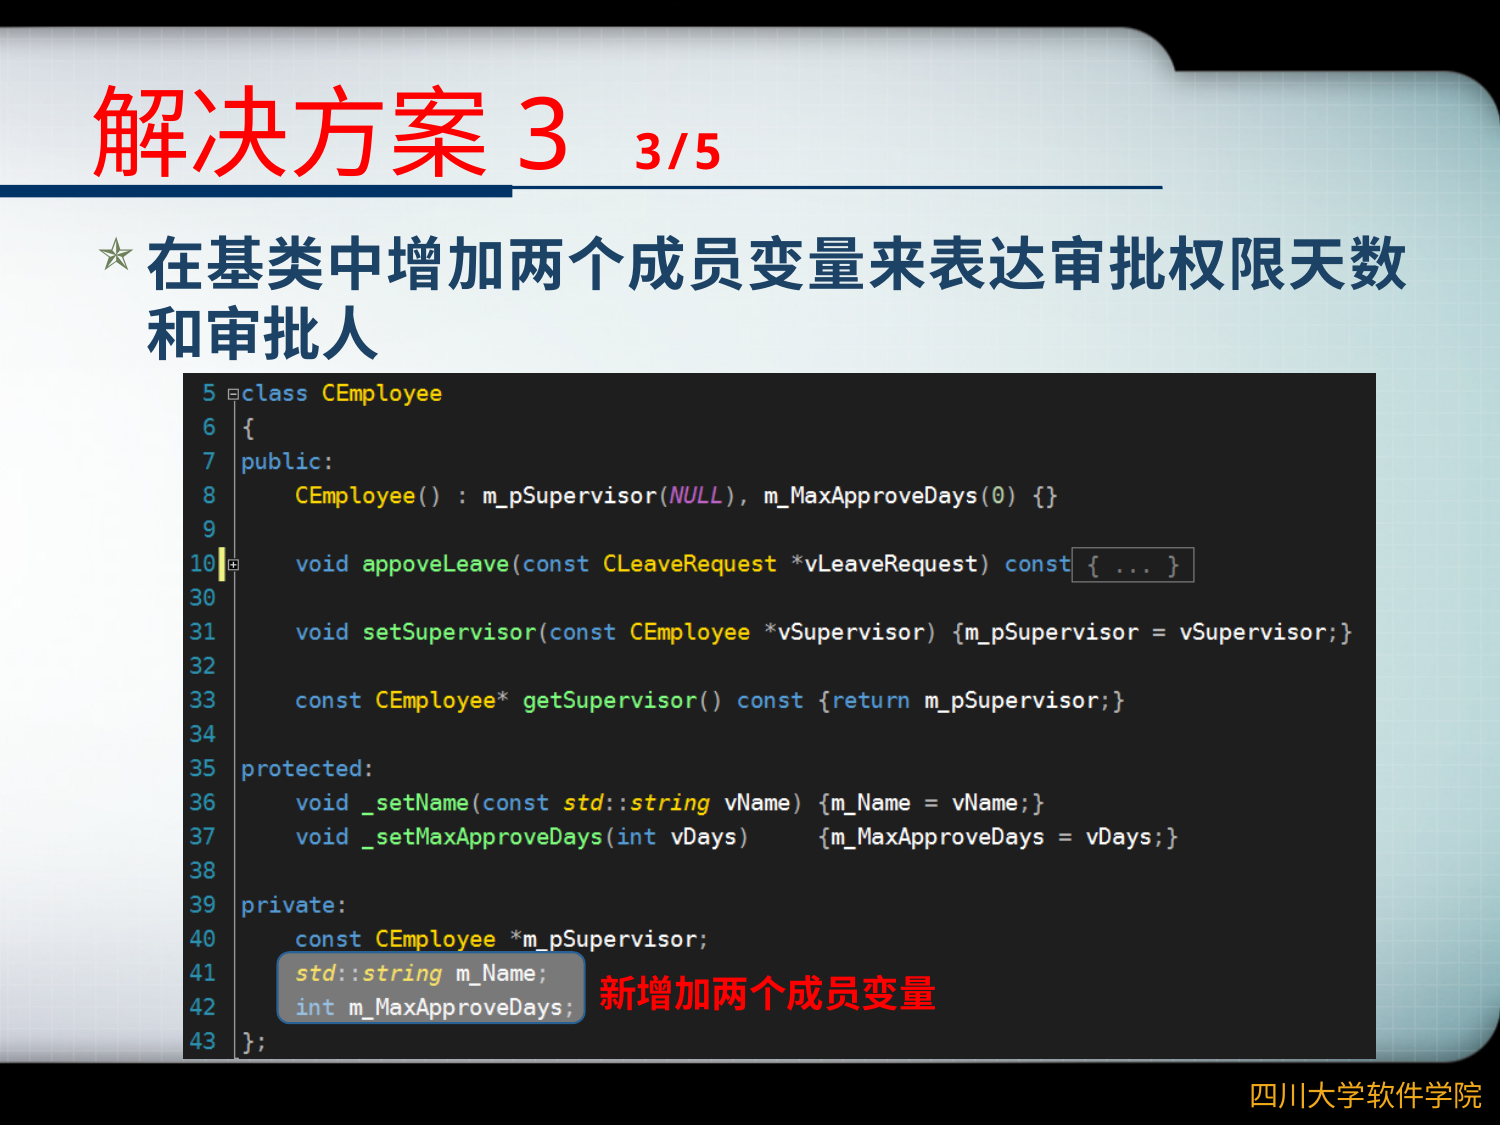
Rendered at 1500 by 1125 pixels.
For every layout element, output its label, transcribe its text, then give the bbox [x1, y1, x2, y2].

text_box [277, 952, 1038, 1024]
picture [0, 0, 1500, 1125]
title 解决方案3 3/5 [75, 78, 1447, 180]
list 在基类中增加两个成员变量来表达审批权限天数和审批人 [75, 219, 1424, 1059]
